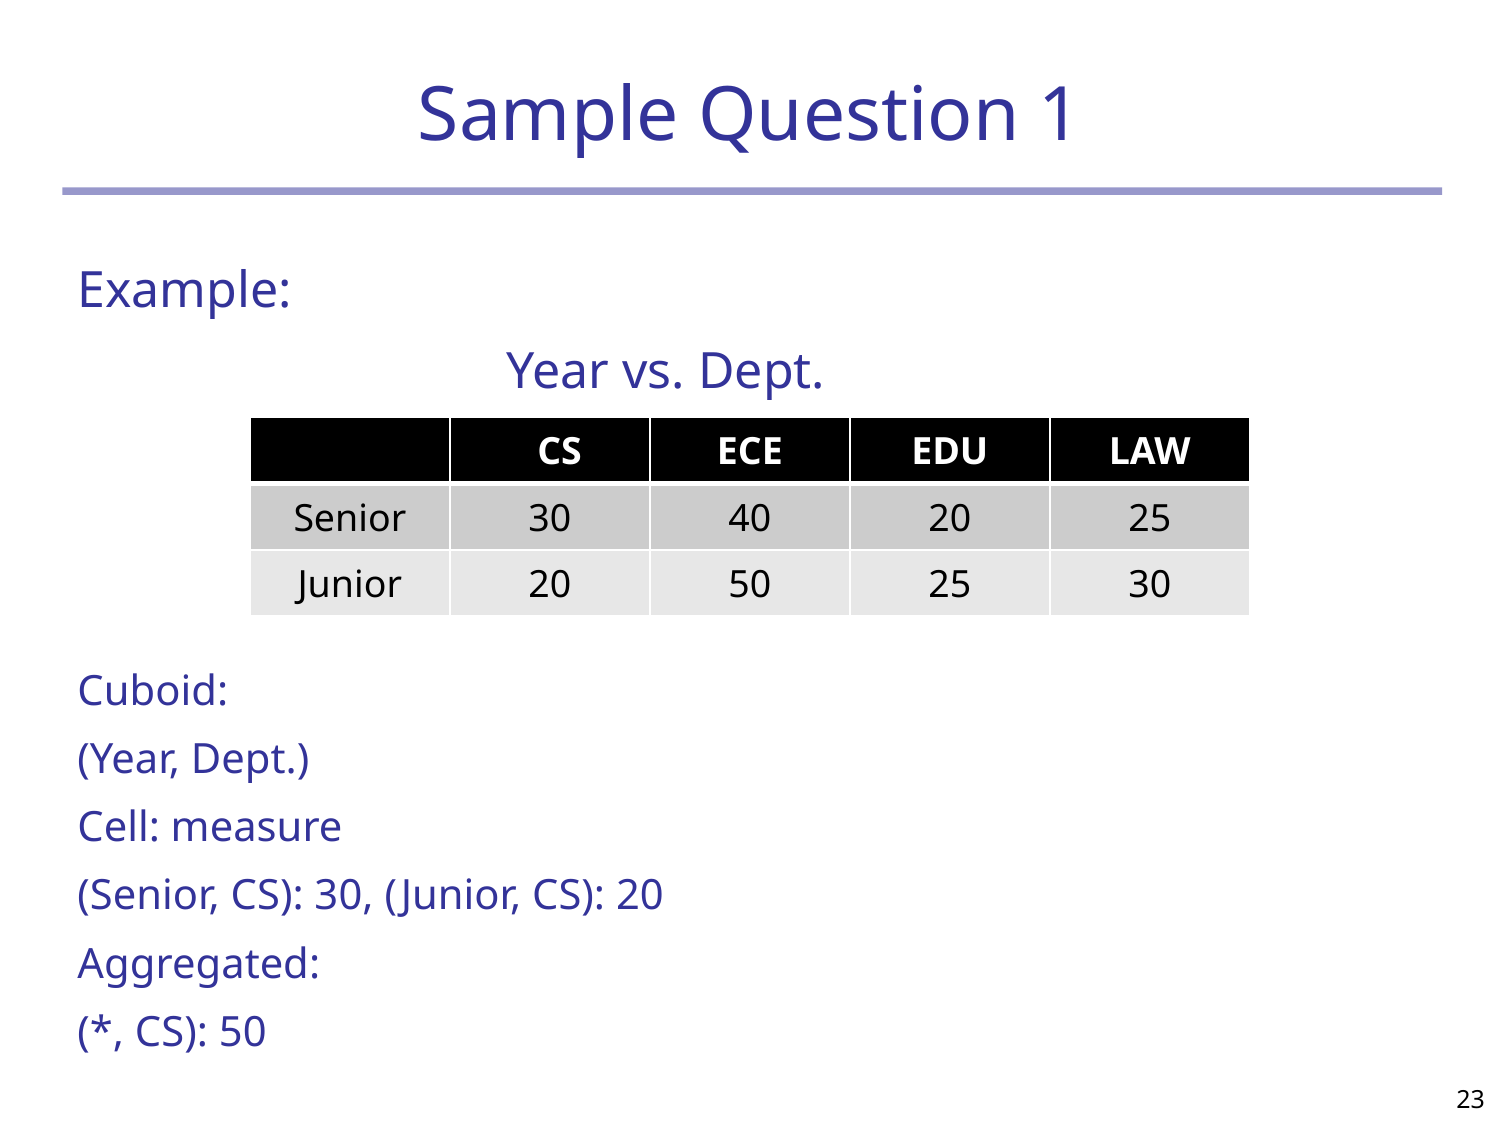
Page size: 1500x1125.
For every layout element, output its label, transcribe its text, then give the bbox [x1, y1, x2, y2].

list Example: Year vs. Dept. Cuboid: (Year, Dept.) Cell: measure (Senior, CS): 30, (Junior, CS): 20 Aggregated: (*, CS): 50 [62, 237, 1425, 1075]
table_header [251, 418, 449, 481]
table_cell 30 [1051, 551, 1249, 615]
table_header ECE [651, 418, 849, 481]
table_cell 30 [451, 486, 649, 549]
table_cell 25 [1051, 486, 1249, 549]
table_header EDU [851, 418, 1049, 481]
table_header CS [451, 418, 649, 481]
table_cell 50 [651, 551, 849, 615]
table_header LAW [1051, 418, 1249, 481]
slide_number 23 [1187, 1049, 1500, 1125]
table_cell Junior [251, 551, 449, 615]
table_cell 20 [451, 551, 649, 615]
table_cell 20 [851, 486, 1049, 549]
title Sample Question 1 [62, 50, 1438, 163]
table_cell Senior [251, 486, 449, 549]
table_cell 25 [851, 551, 1049, 615]
table_cell 40 [651, 486, 849, 549]
